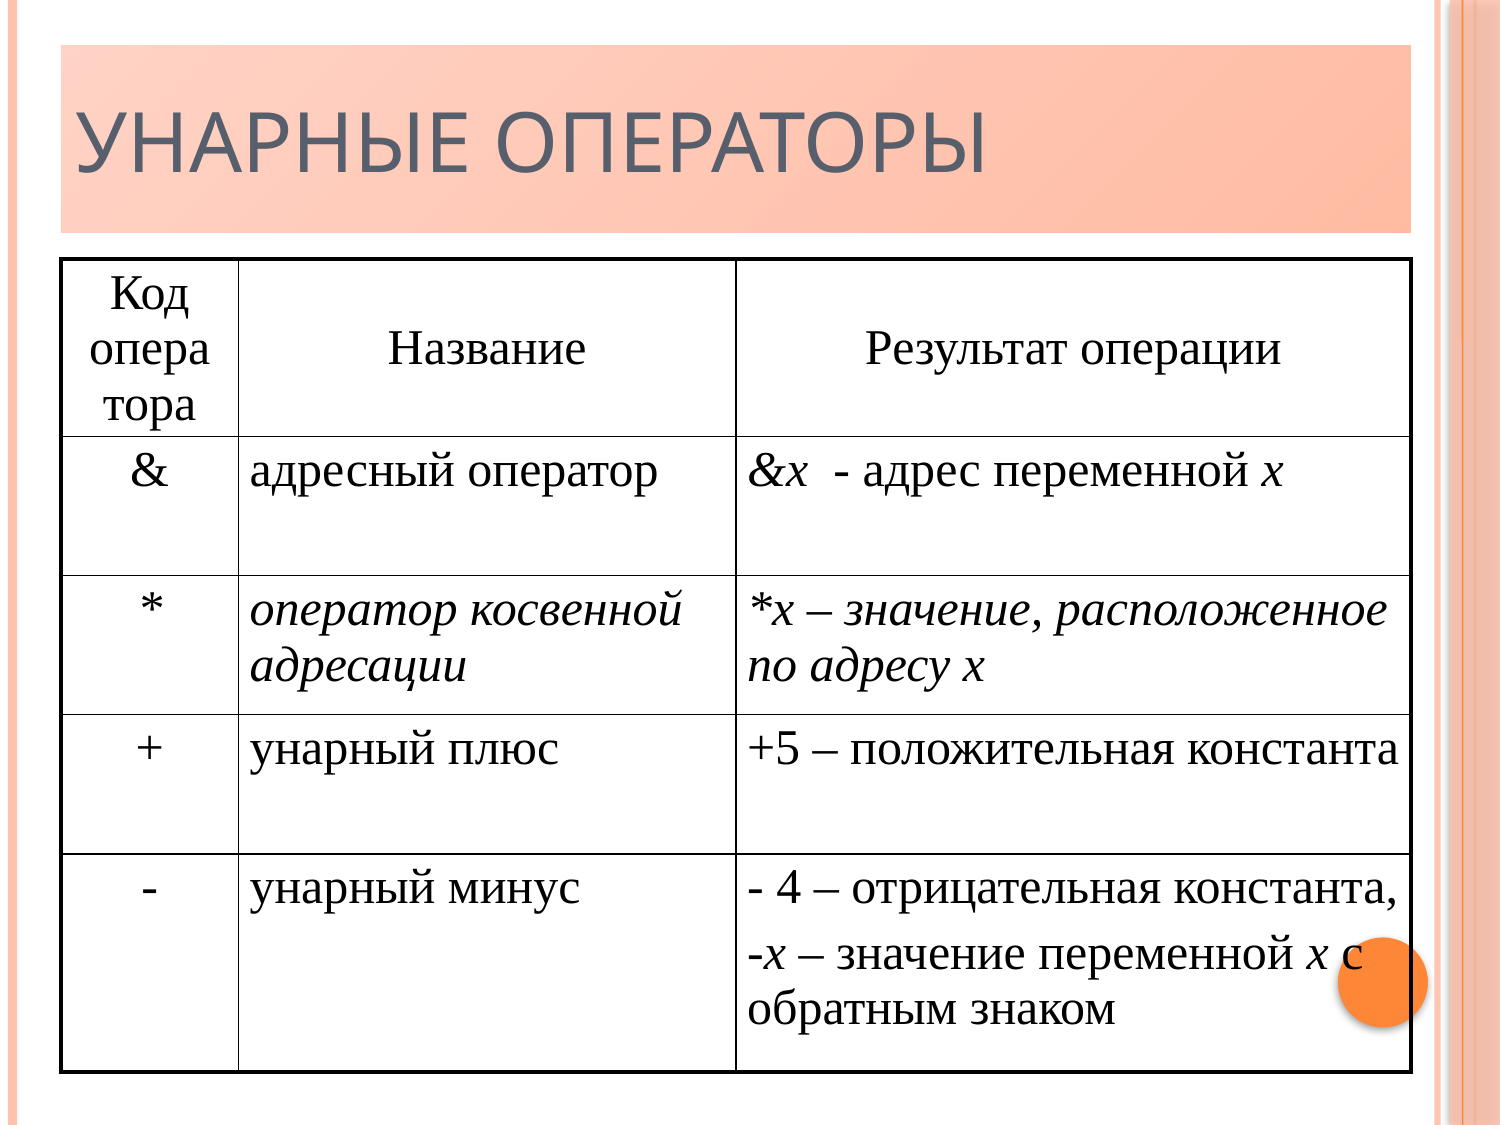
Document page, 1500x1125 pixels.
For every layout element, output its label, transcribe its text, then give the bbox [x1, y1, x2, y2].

table_cell - 4 – отрицательная константа, -х – значение переменной х с обратным знаком [737, 855, 1409, 1070]
table_cell унарный минус [239, 855, 735, 1070]
table_cell &x - адрес переменной х [737, 437, 1409, 575]
text_box Унарные операторы [60, 45, 1411, 233]
table_cell +5 – положительная константа [737, 715, 1409, 853]
table_header Результат операции [737, 261, 1409, 436]
table_cell + [63, 715, 238, 853]
table_cell унарный плюс [239, 715, 735, 853]
table_header Название [239, 261, 735, 436]
table_cell - [63, 855, 238, 1070]
table_cell *x – значение, расположенное по адресу х [737, 576, 1409, 714]
table_cell адресный оператор [239, 437, 735, 575]
table_cell * [63, 576, 238, 714]
table_cell & [63, 437, 238, 575]
table_header Код опера тора [63, 261, 238, 436]
table_cell оператор косвенной адресации [239, 576, 735, 714]
